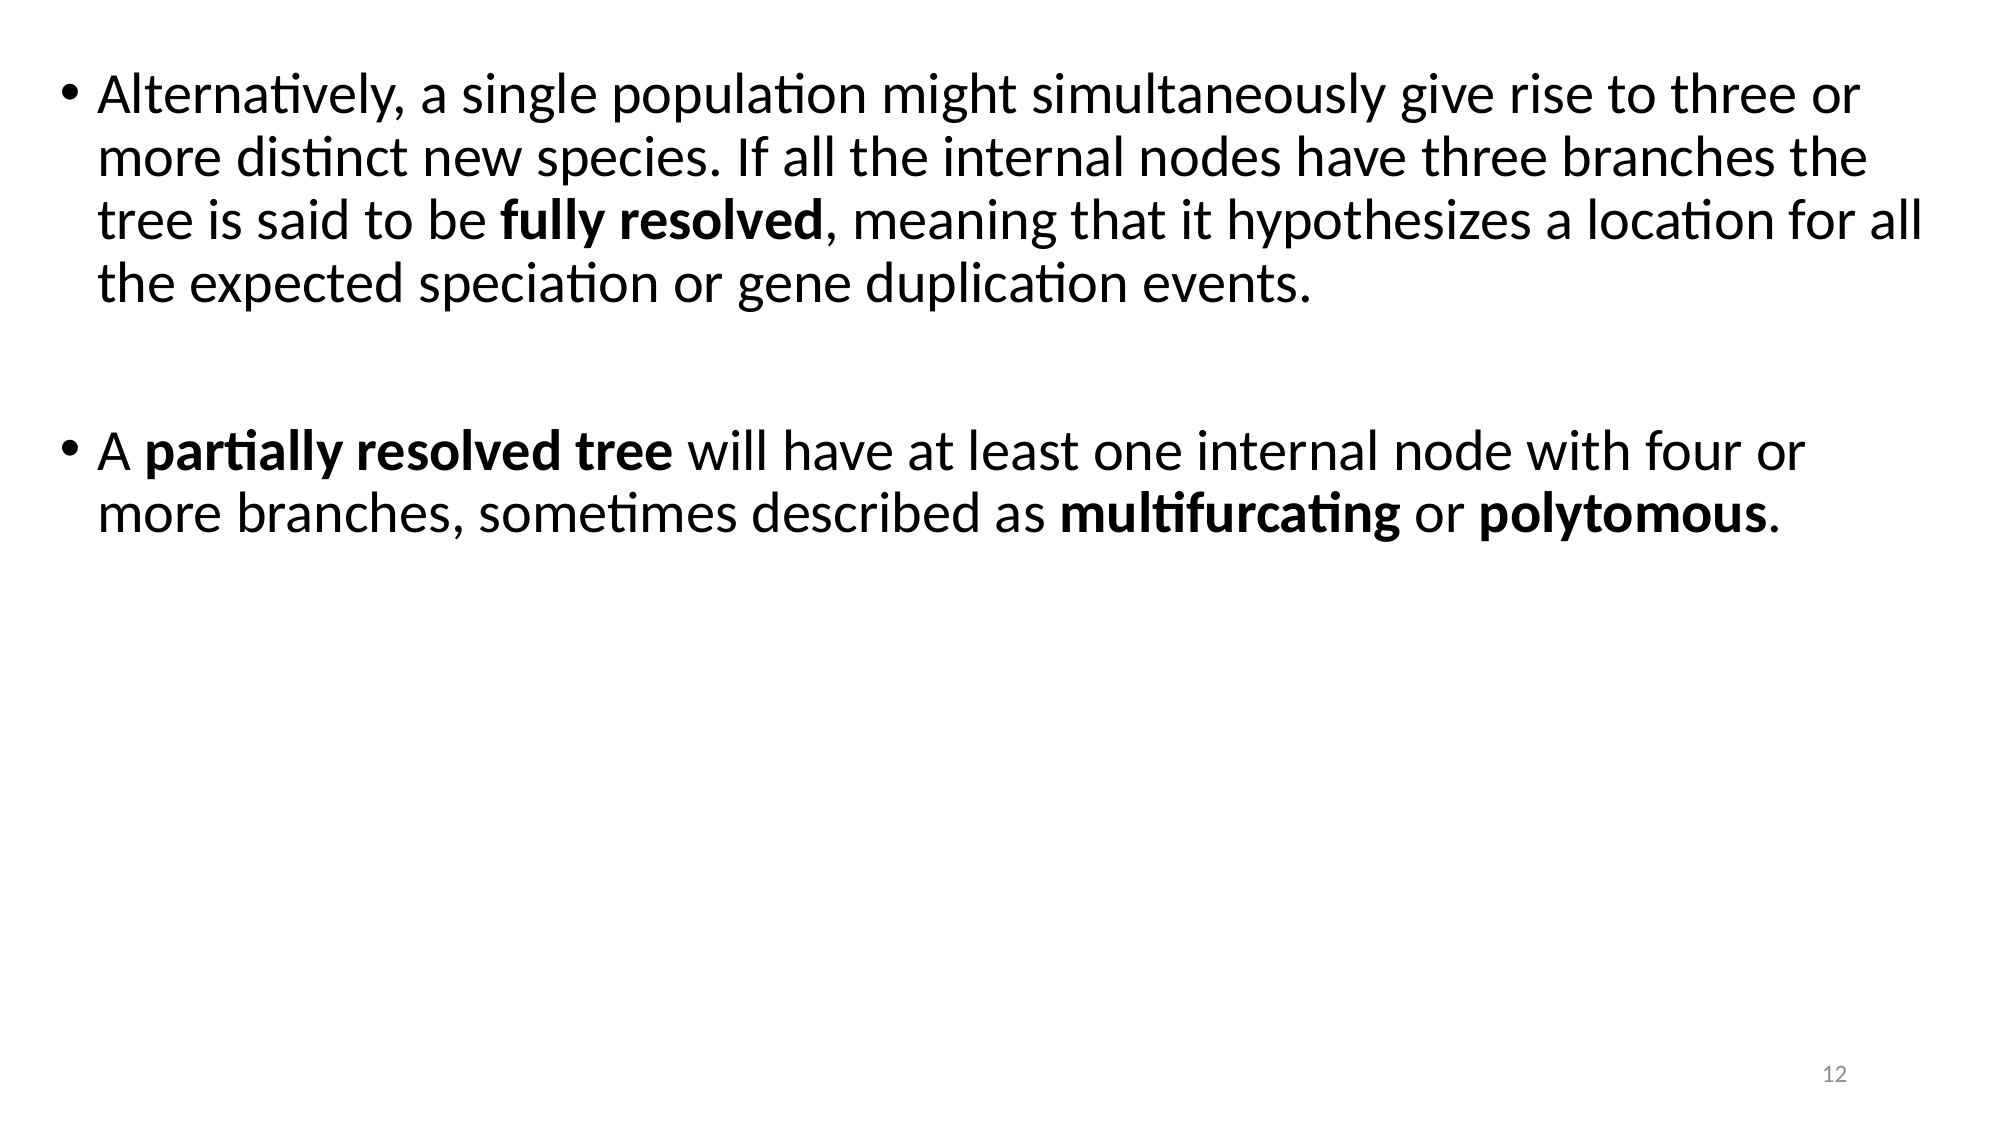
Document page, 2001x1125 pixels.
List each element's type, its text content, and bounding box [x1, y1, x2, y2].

list Alternatively, a single population might simultaneously give rise to three or more distinct new species. If all the internal nodes have three branches the tree is said to be fully resolved, meaning that it hypothesizes a location for all the expected speciation or gene duplication events. A partially resolved tree will have at least one internal node with four or more branches, sometimes described as multifurcating or polytomous. [44, 56, 1959, 1014]
slide_number 12 [1412, 1042, 1863, 1103]
